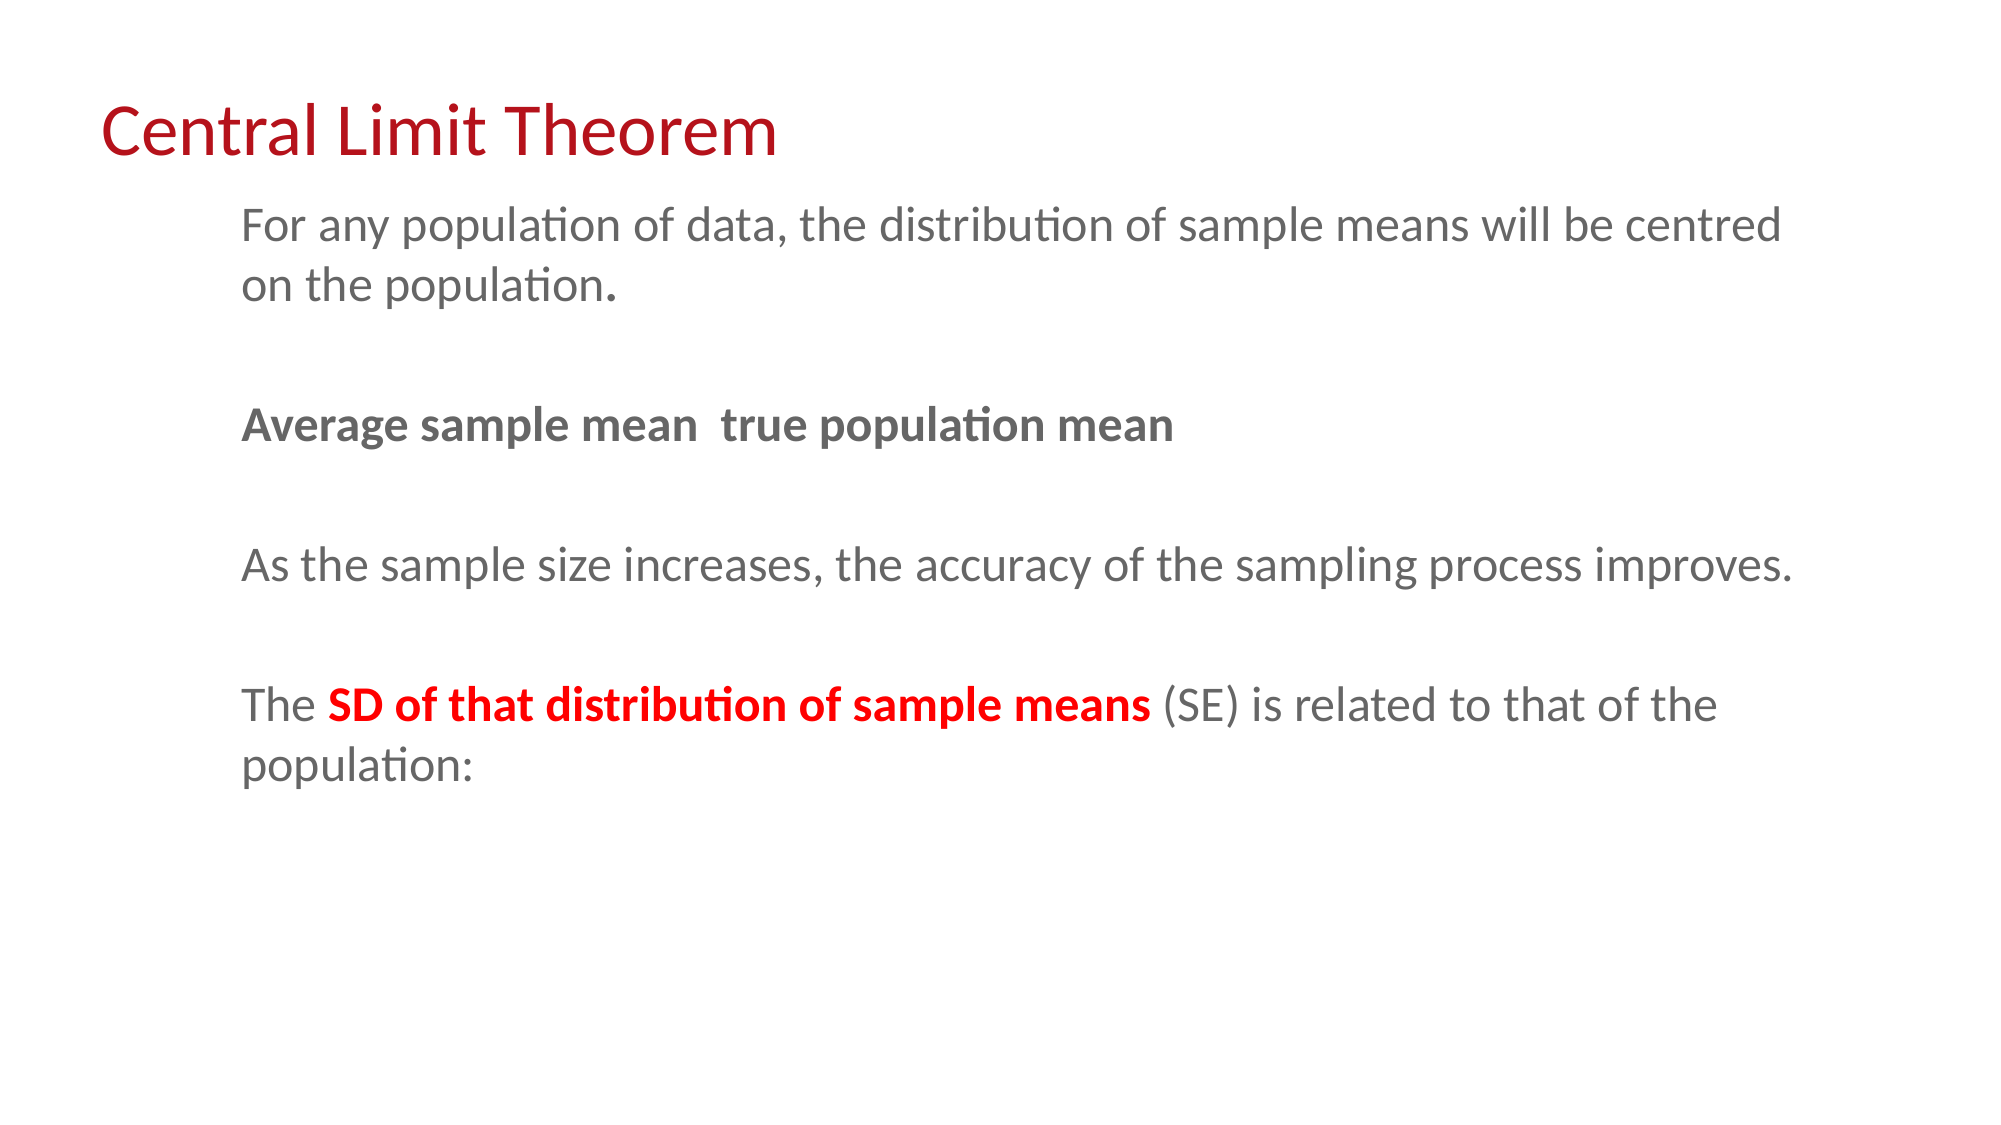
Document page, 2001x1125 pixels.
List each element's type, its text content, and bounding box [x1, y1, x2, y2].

title Central Limit Theorem [86, 90, 1567, 279]
